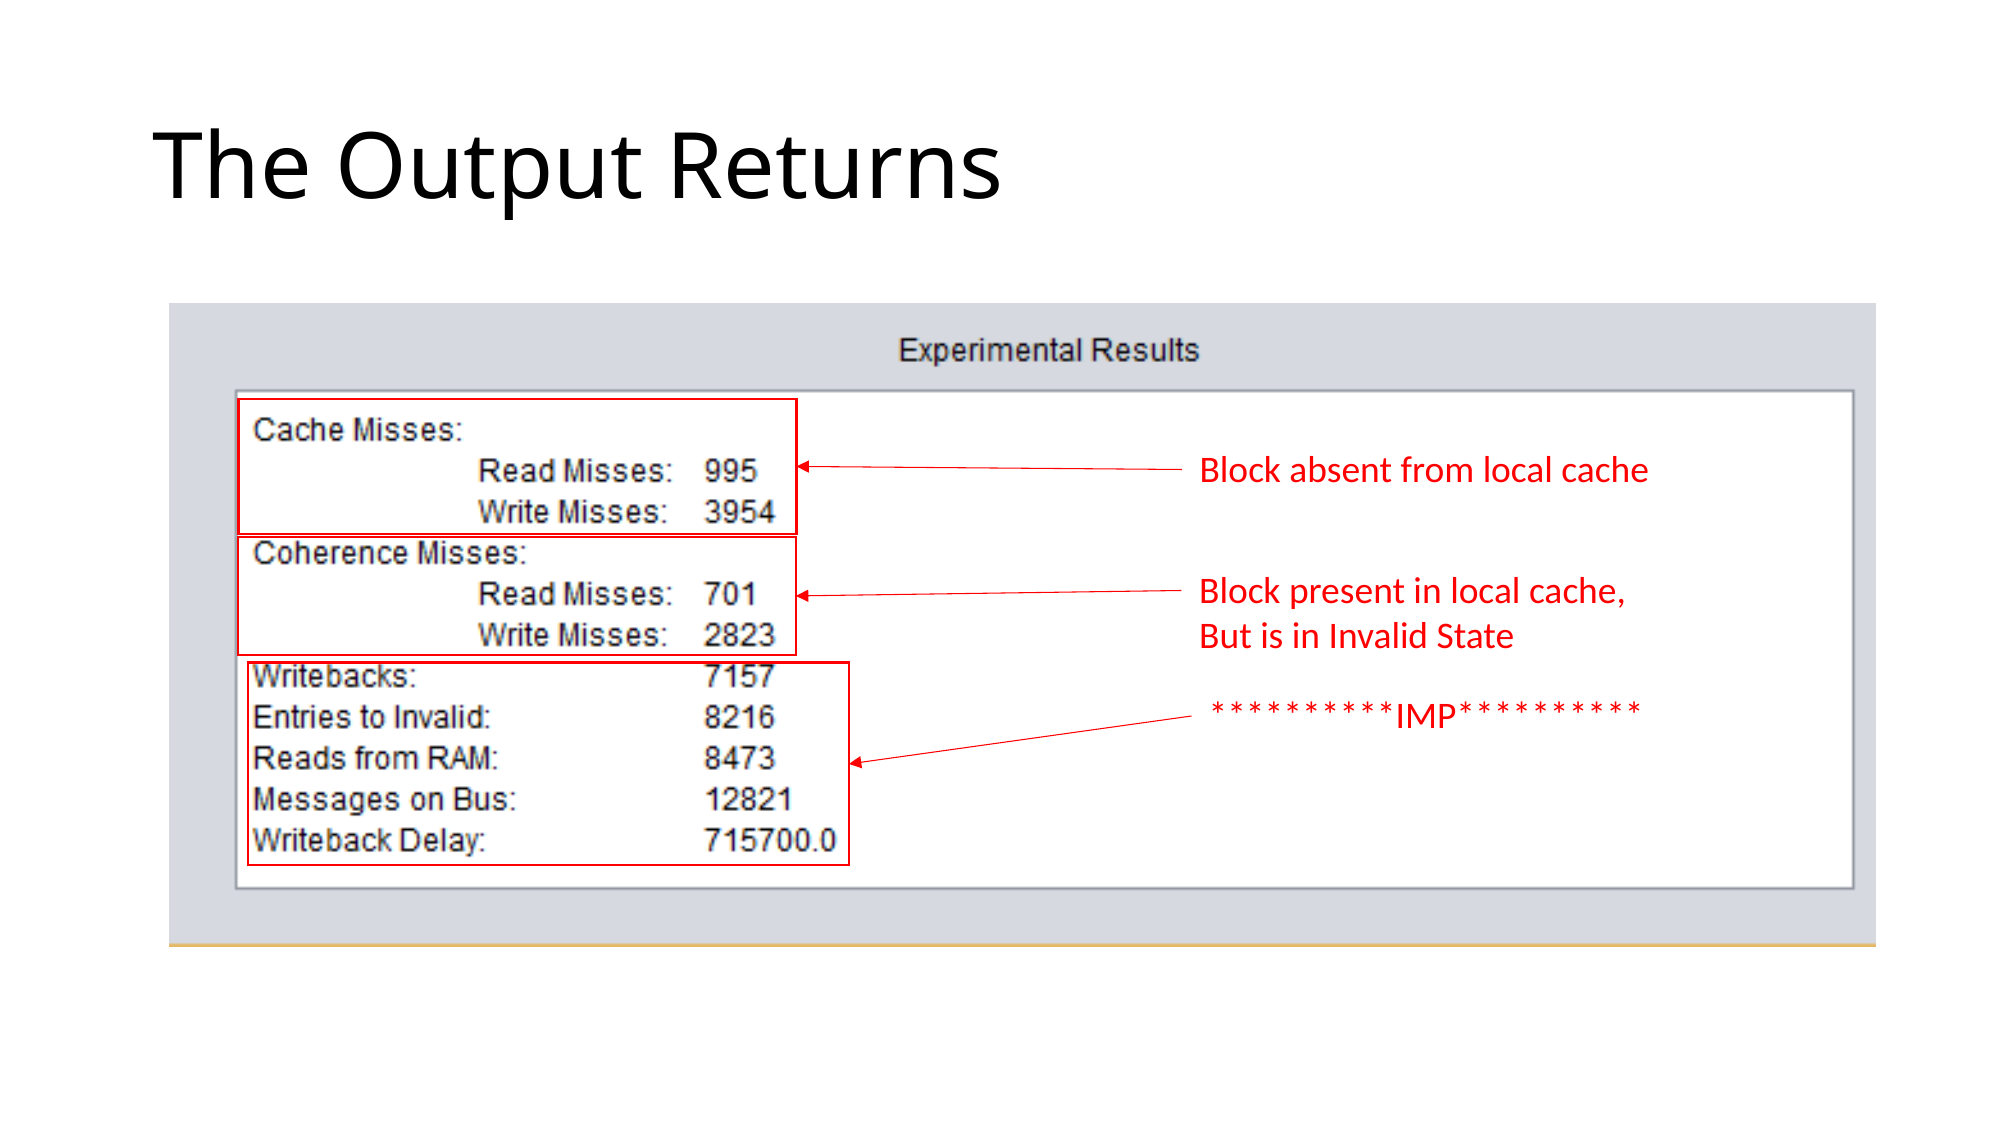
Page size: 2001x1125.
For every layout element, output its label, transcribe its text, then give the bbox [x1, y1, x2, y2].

title The Output Returns [137, 59, 1863, 278]
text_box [848, 715, 1192, 764]
picture [169, 303, 1876, 947]
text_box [795, 590, 1182, 596]
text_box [796, 466, 1182, 470]
